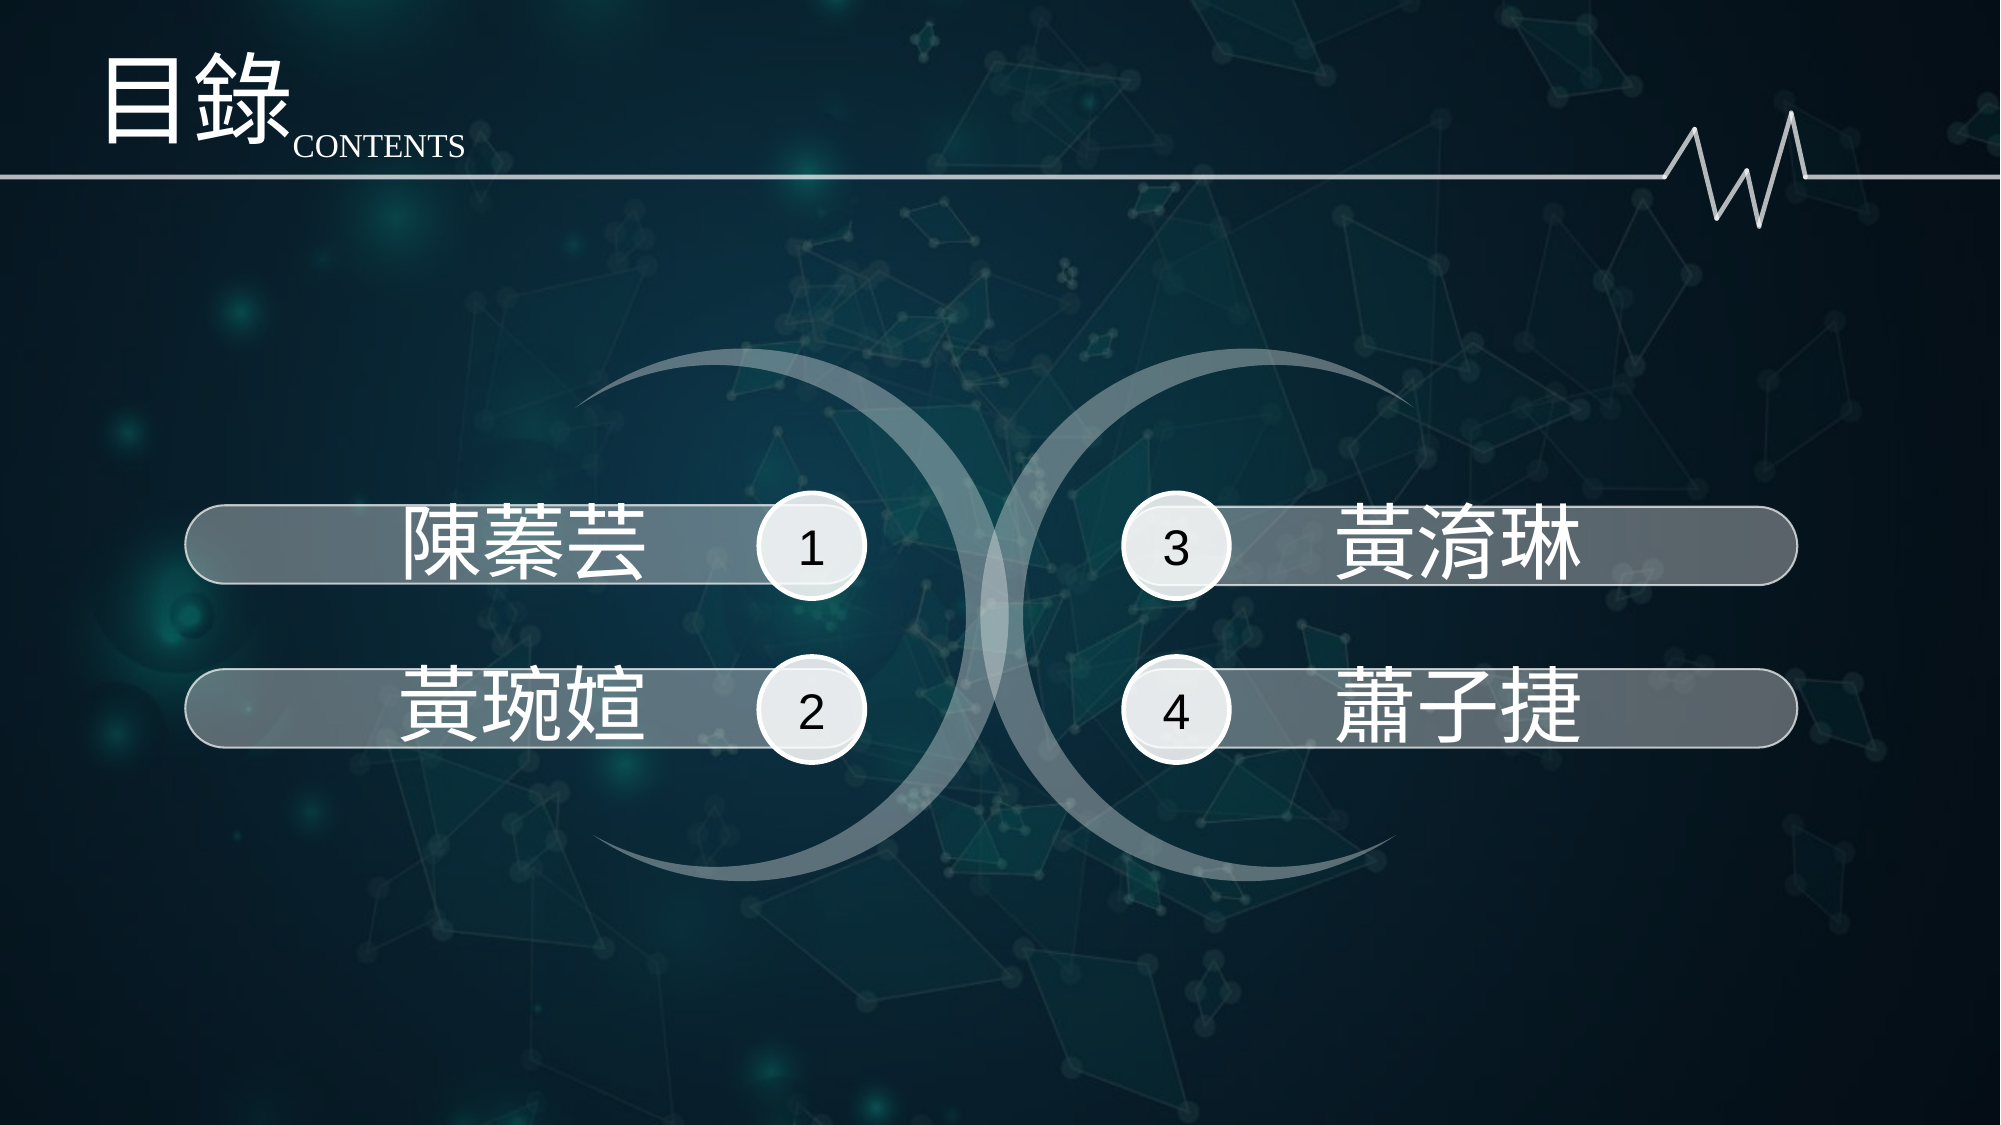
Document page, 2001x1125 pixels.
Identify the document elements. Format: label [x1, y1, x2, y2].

text_box [575, 348, 994, 882]
text_box [980, 348, 1414, 882]
text_box [180, 643, 865, 763]
text_box [0, 112, 2000, 227]
picture [0, 0, 2000, 112]
text_box [1116, 645, 1801, 763]
text_box [78, 28, 931, 173]
picture [0, 227, 2000, 1125]
text_box [181, 481, 867, 599]
text_box [1116, 481, 1801, 599]
